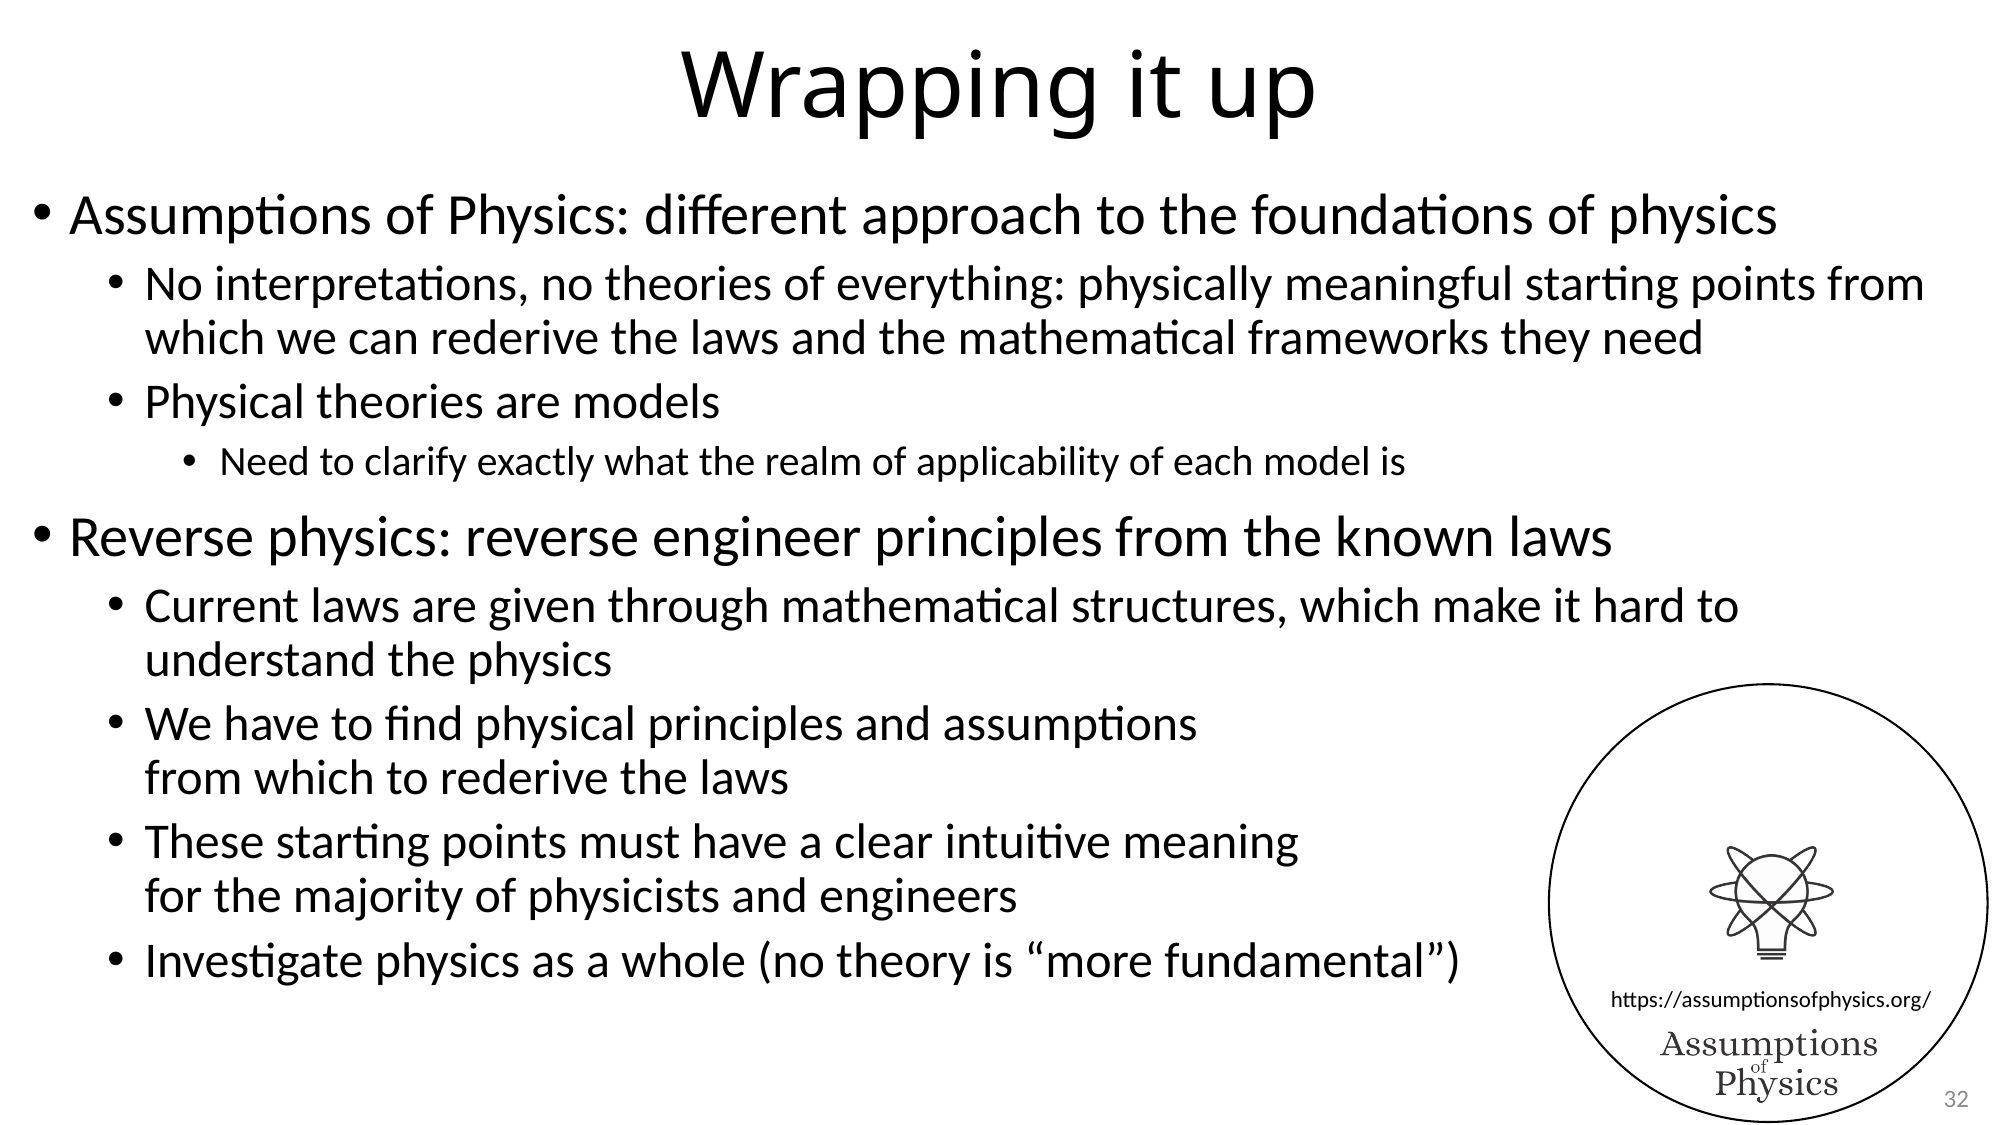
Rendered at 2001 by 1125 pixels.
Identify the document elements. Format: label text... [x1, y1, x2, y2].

list Assumptions of Physics: different approach to the foundations of physics No interpretations, no theories of everything: physically meaningful starting points from which we can rederive the laws and the mathematical frameworks they need Physical theories are models Need to clarify exactly what the realm of applicability of each model is Reverse physics: reverse engineer principles from the known laws Current laws are given through mathematical structures, which make it hard to understand the physics We have to find physical principles and assumptions from which to rederive the laws These starting points must have a clear intuitive meaning for the majority of physicists and engineers Investigate physics as a whole (no theory is “more fundamental”) [17, 176, 1983, 1060]
title Wrapping it up [17, 13, 1983, 162]
picture [1660, 1060, 1877, 1103]
slide_number 32 [1893, 1078, 1985, 1116]
